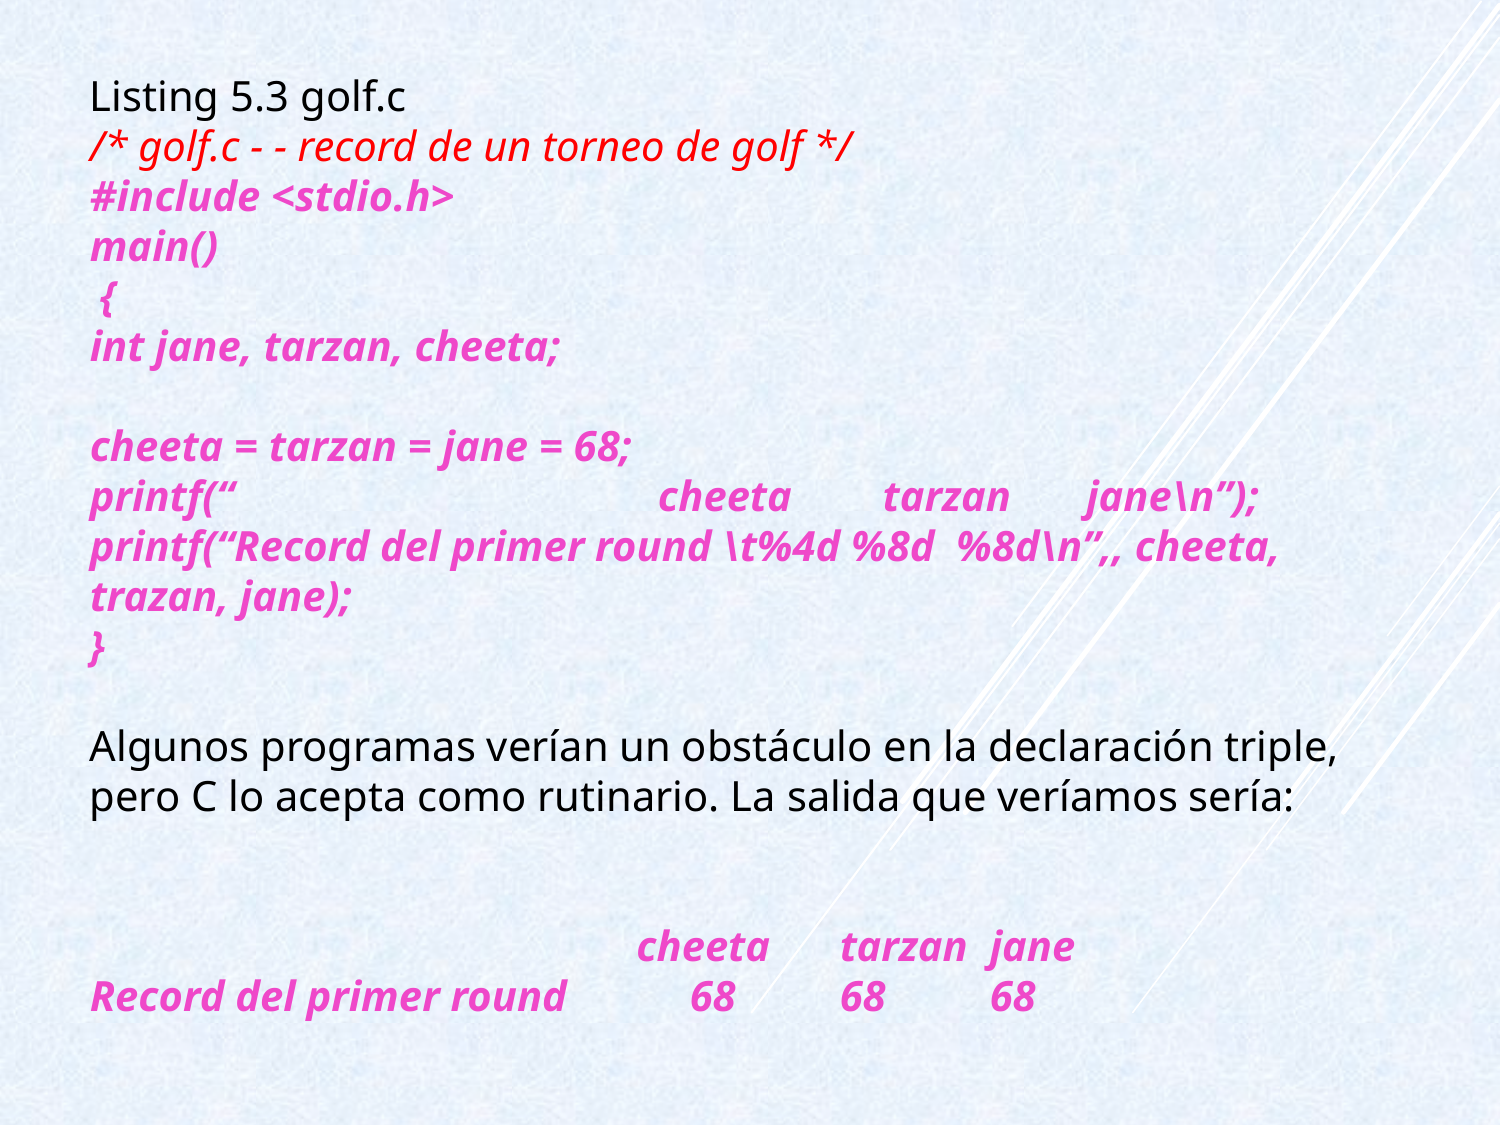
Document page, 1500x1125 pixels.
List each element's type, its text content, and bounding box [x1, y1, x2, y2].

text_box Listing 5.3 golf.c /* golf.c - - record de un torneo de golf */ #include <stdio.h> main() { int jane, tarzan, cheeta; cheeta = tarzan = jane = 68; printf(“ cheeta tarzan jane\n”); printf(“Record del primer round \t%4d %8d %8d\n”,, cheeta, trazan, jane); } Algunos programas verían un obstáculo en la declaración triple, pero C lo acepta como rutinario. La salida que veríamos sería: cheeta tarzan jane Record del primer round 68 68 68 [74, 62, 1438, 1078]
